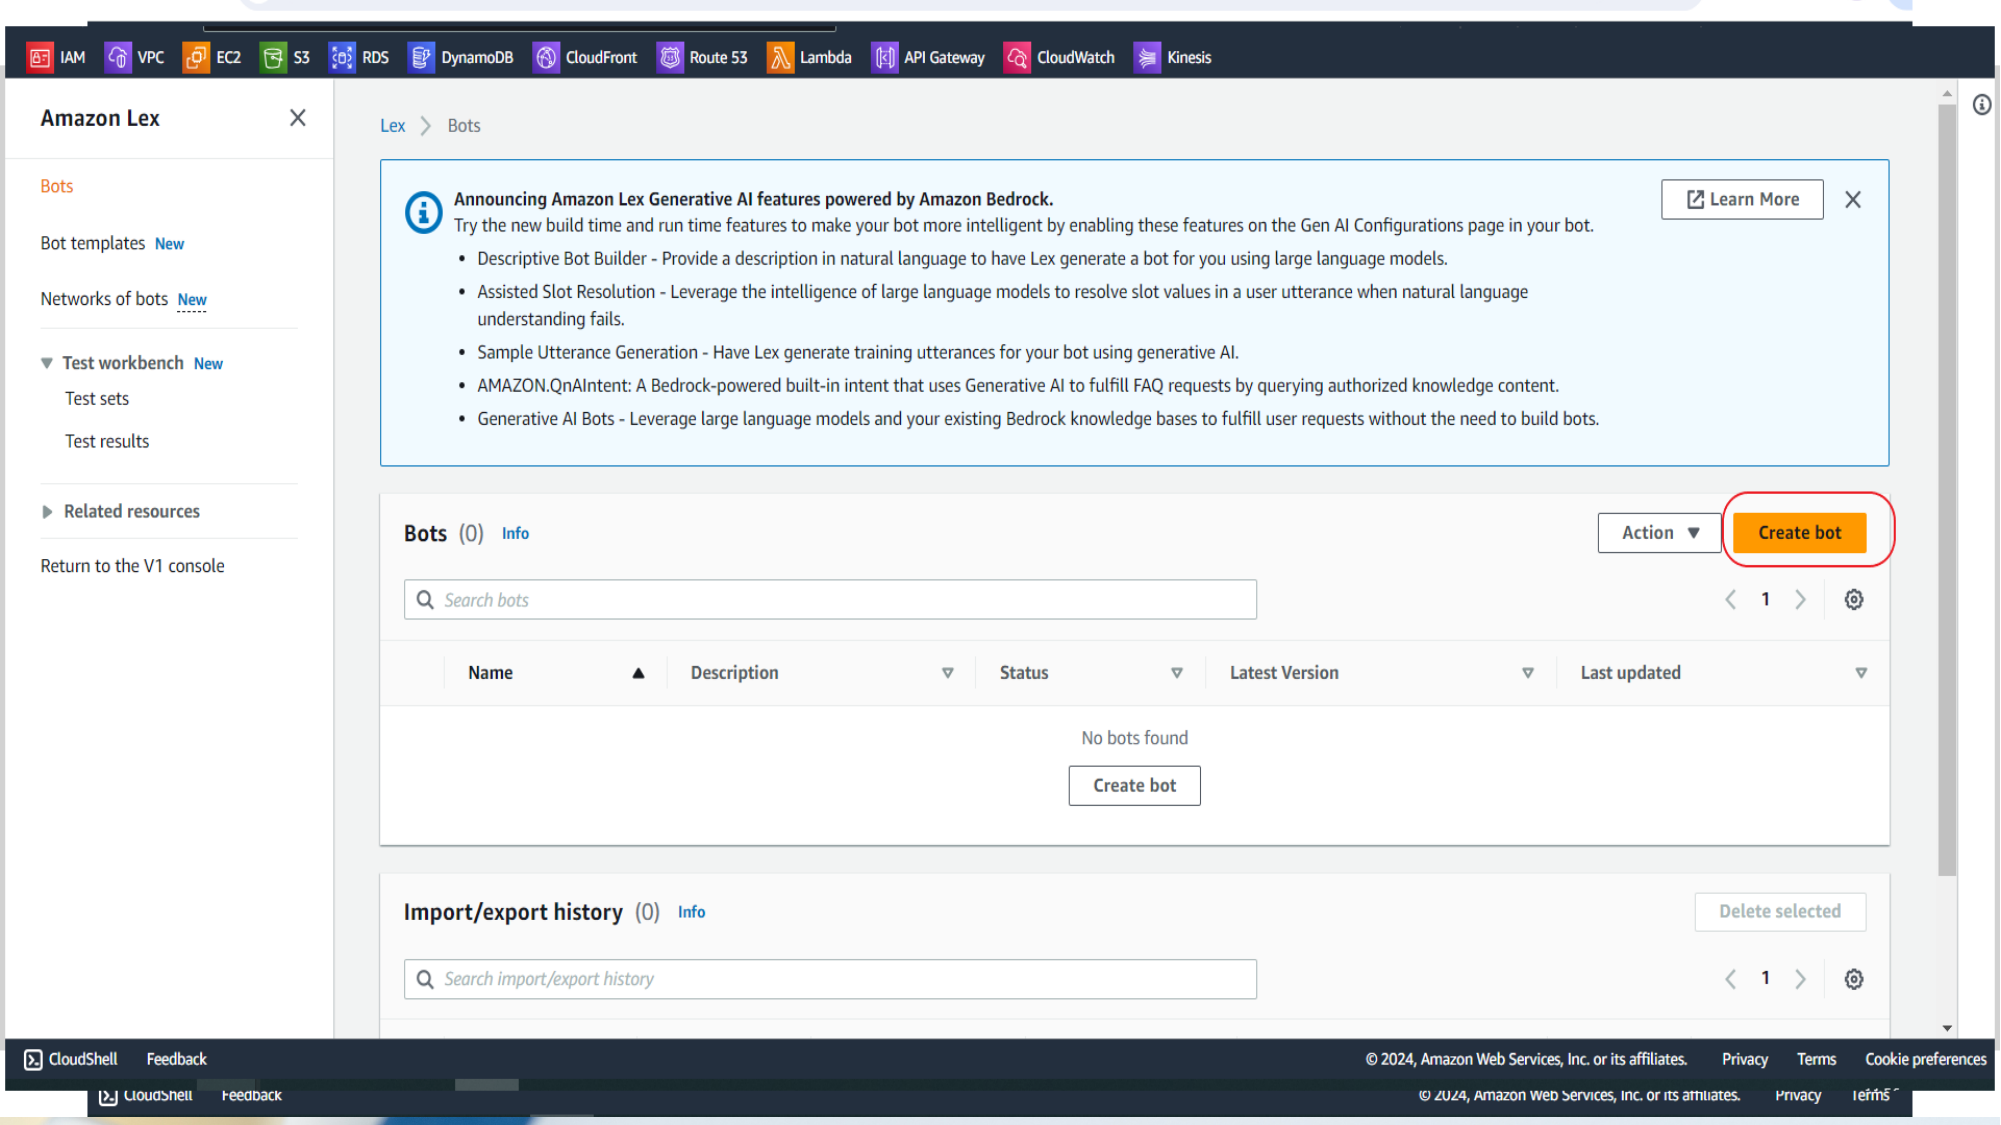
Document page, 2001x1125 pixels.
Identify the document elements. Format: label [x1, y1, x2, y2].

text_box [0, 1117, 2000, 1125]
picture [0, 0, 2000, 1117]
